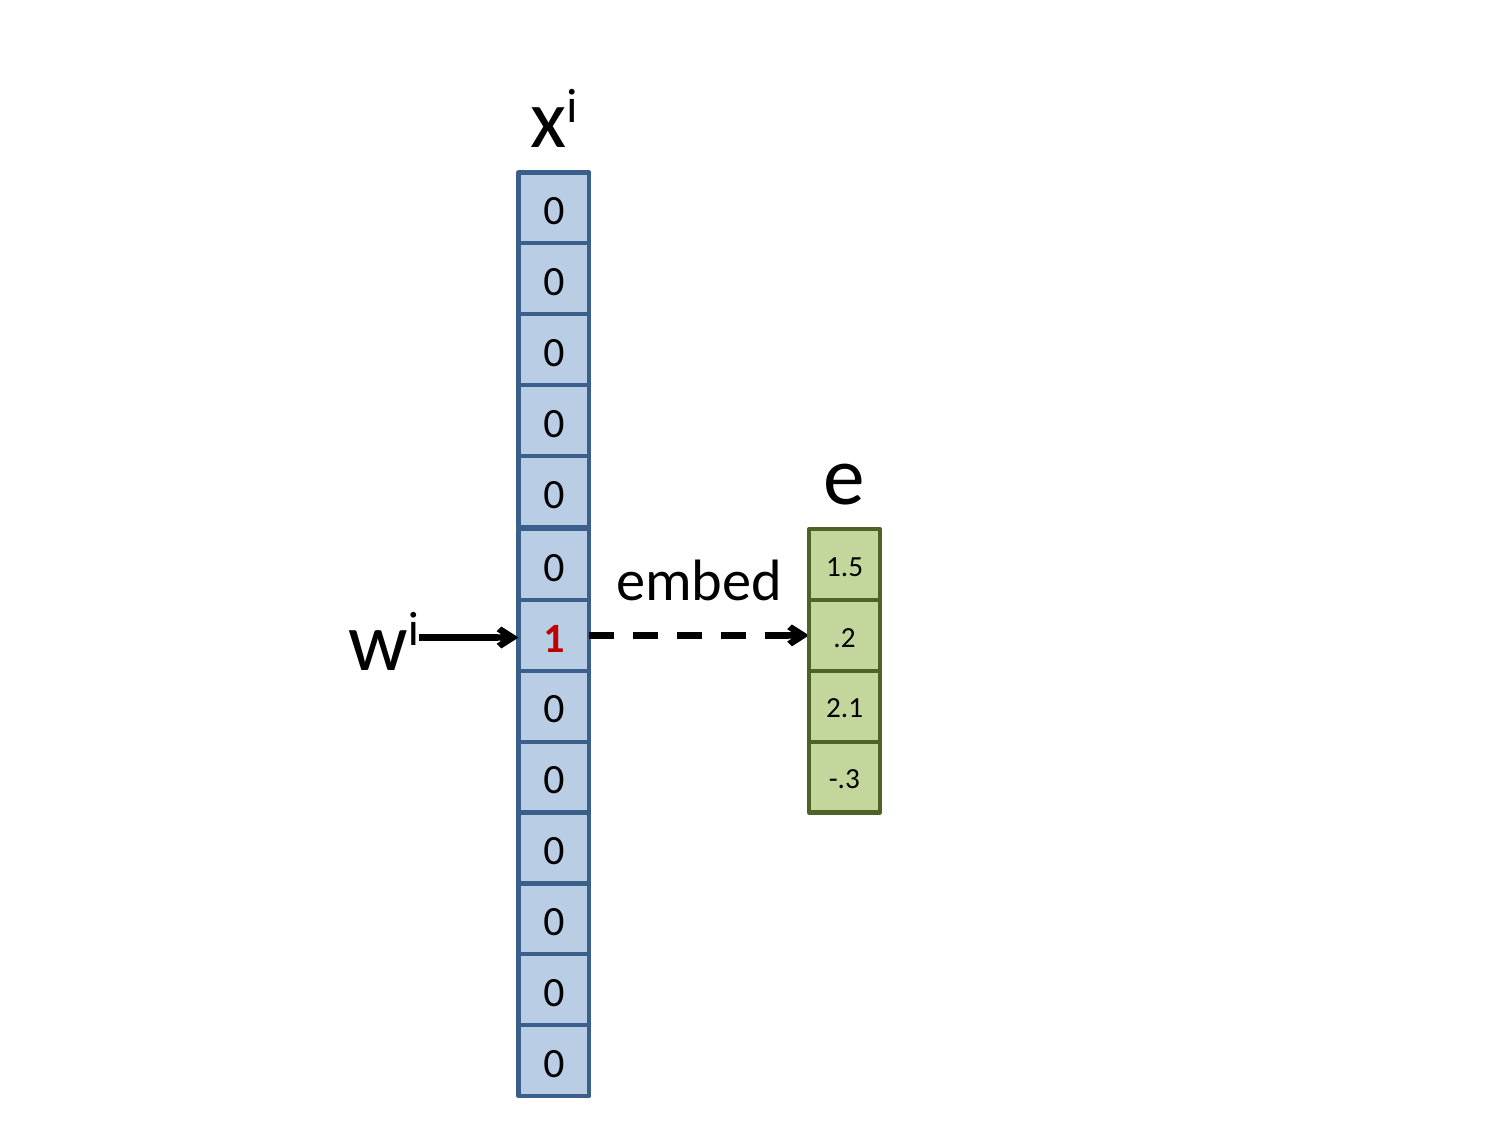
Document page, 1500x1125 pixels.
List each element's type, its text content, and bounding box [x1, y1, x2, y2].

text_box 0 [516, 881, 591, 952]
text_box 0 [516, 1023, 591, 1098]
text_box 0 [516, 669, 591, 740]
text_box 0 [516, 952, 591, 1023]
text_box 0 [516, 383, 591, 454]
text_box 0 [516, 454, 591, 527]
text_box 1 [516, 598, 591, 669]
text_box 0 [516, 527, 591, 598]
text_box .2 [807, 598, 882, 669]
text_box 2.1 [807, 669, 882, 740]
text_box 0 [516, 312, 591, 383]
text_box xi [494, 57, 613, 172]
text_box embed [589, 534, 809, 620]
text_box wi [324, 579, 443, 695]
text_box 0 [516, 810, 591, 881]
text_box 0 [516, 740, 591, 810]
text_box 0 [516, 241, 591, 312]
text_box 0 [516, 170, 591, 241]
text_box 1.5 [807, 529, 882, 598]
text_box e [785, 413, 904, 529]
text_box -.3 [807, 740, 882, 815]
